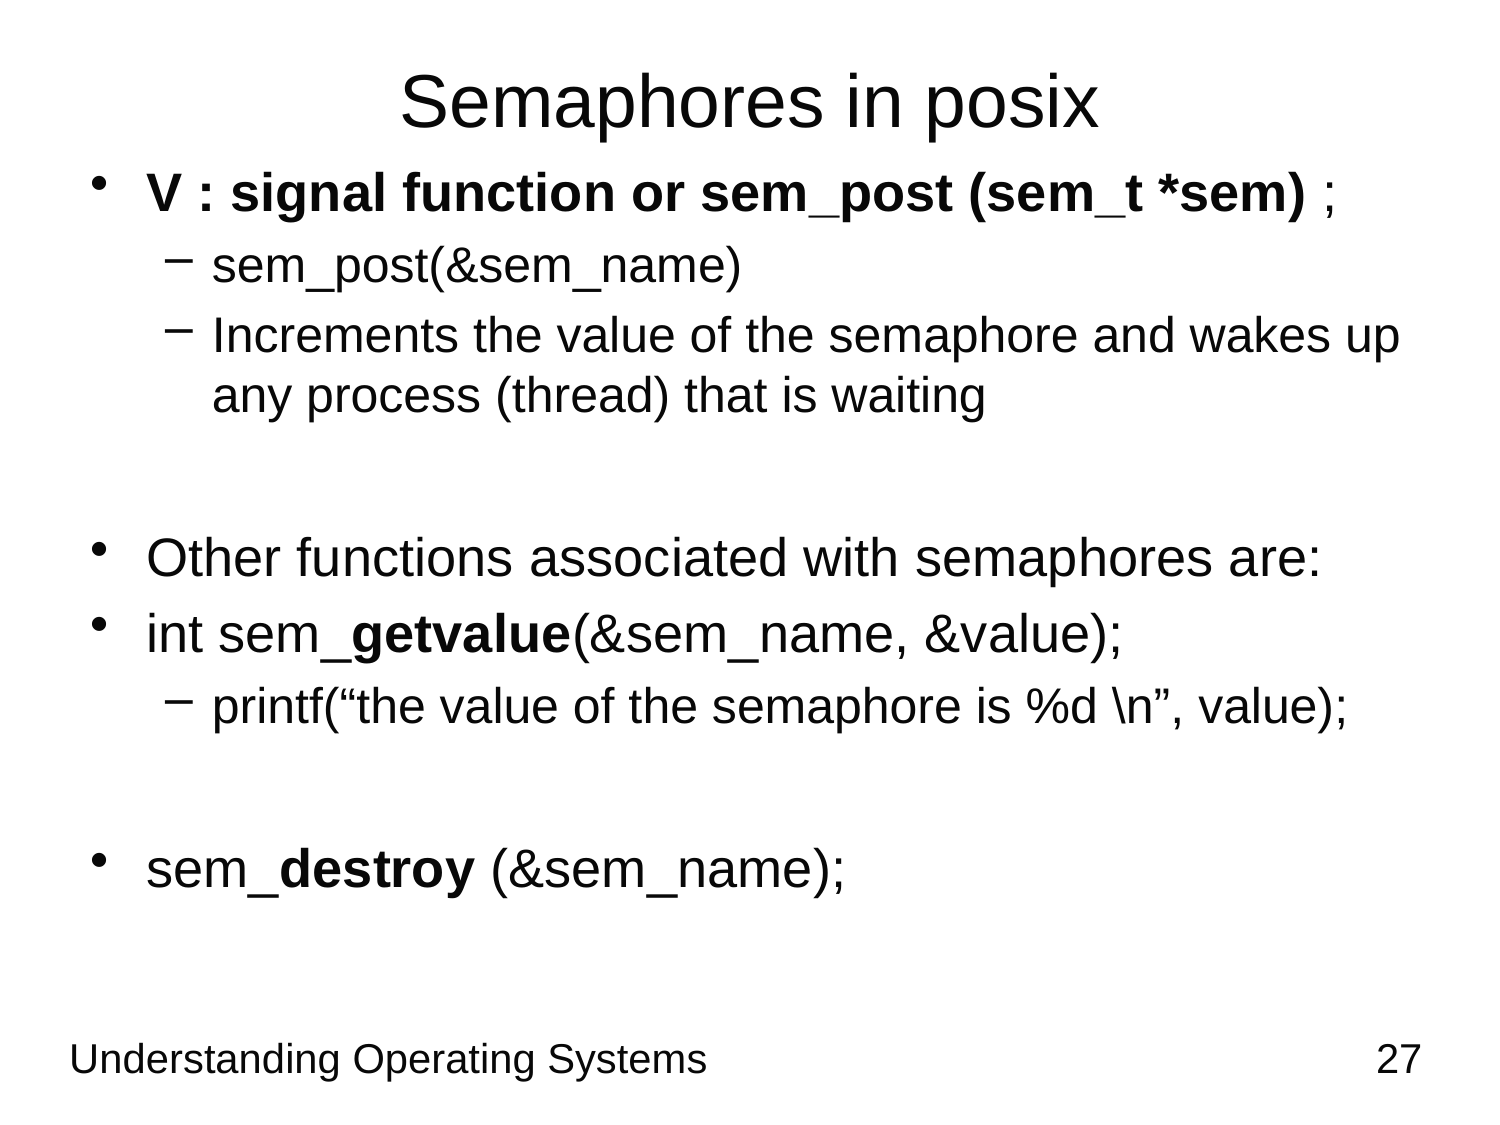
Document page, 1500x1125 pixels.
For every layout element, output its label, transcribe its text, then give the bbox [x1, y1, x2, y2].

slide_number 27 [1087, 1024, 1438, 1103]
footer Understanding Operating Systems [53, 1024, 1005, 1103]
list V : signal function or sem_post (sem_t *sem) ; sem_post(&sem_name) Increments the value of the semaphore and wakes up any process (thread) that is waiting Other functions associated with semaphores are: int sem_getvalue(&sem_name, &value); printf(“the value of the semaphore is %d \n”, value); sem_destroy (&sem_name); [75, 149, 1425, 1005]
title Semaphores in posix [75, 45, 1425, 149]
